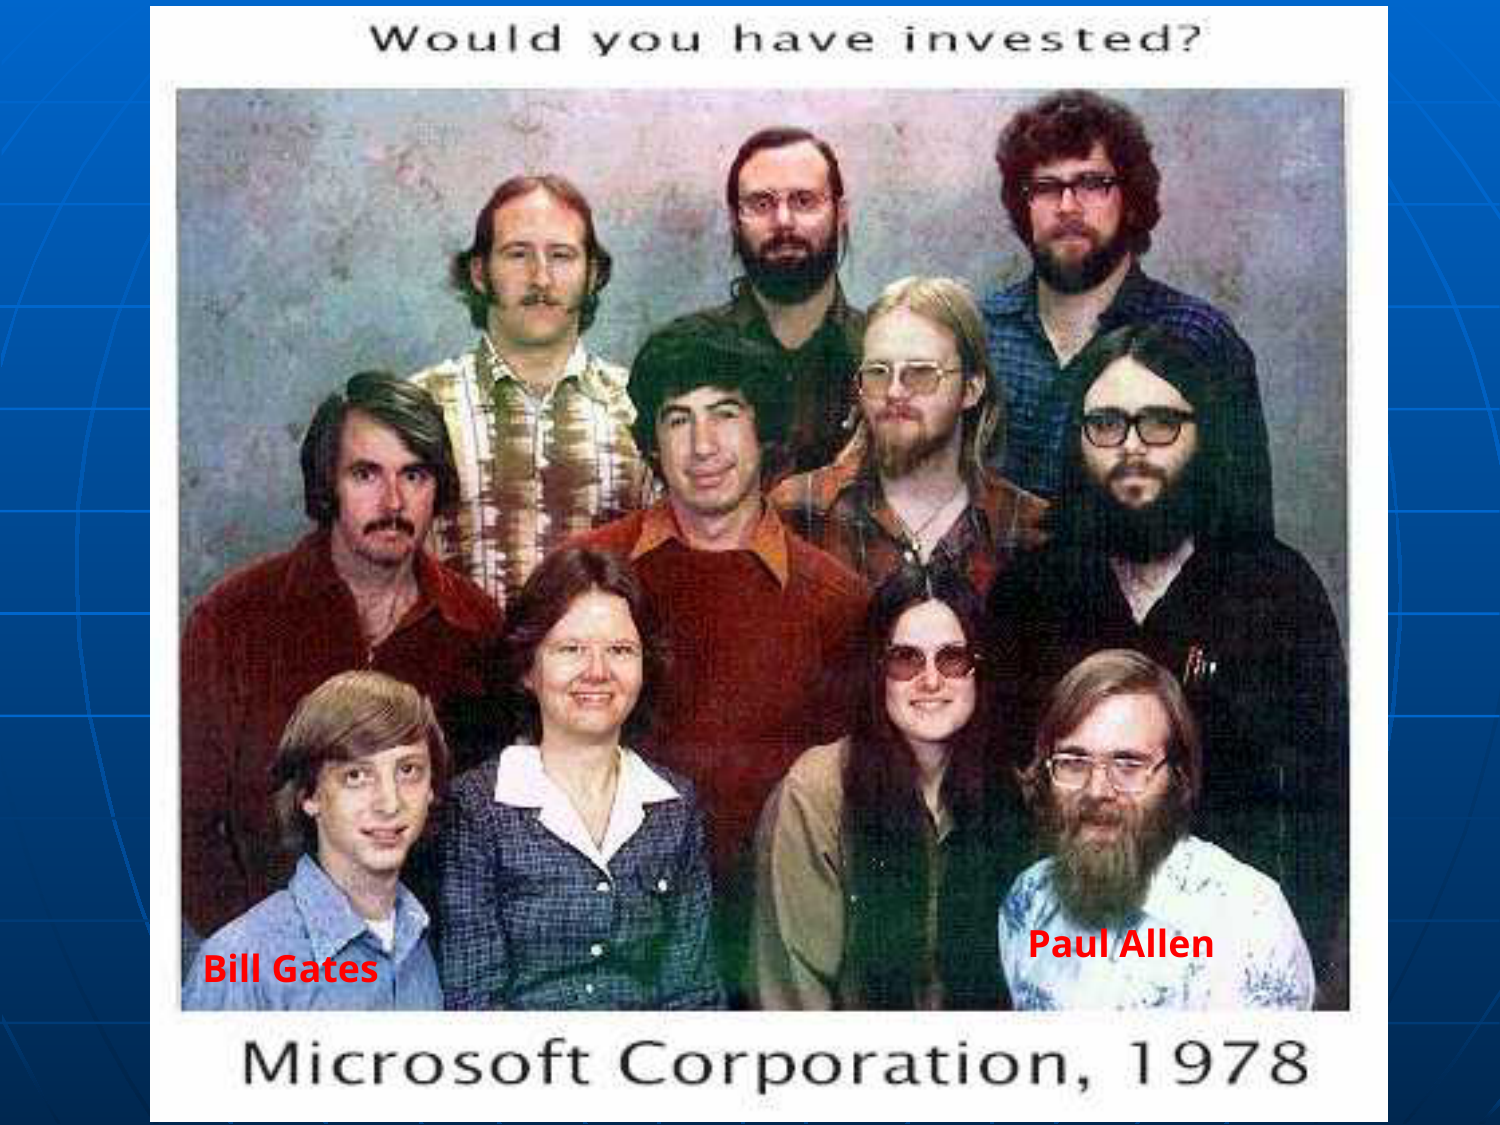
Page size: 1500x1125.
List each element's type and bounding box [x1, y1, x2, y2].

text_box [149, 6, 1388, 1122]
